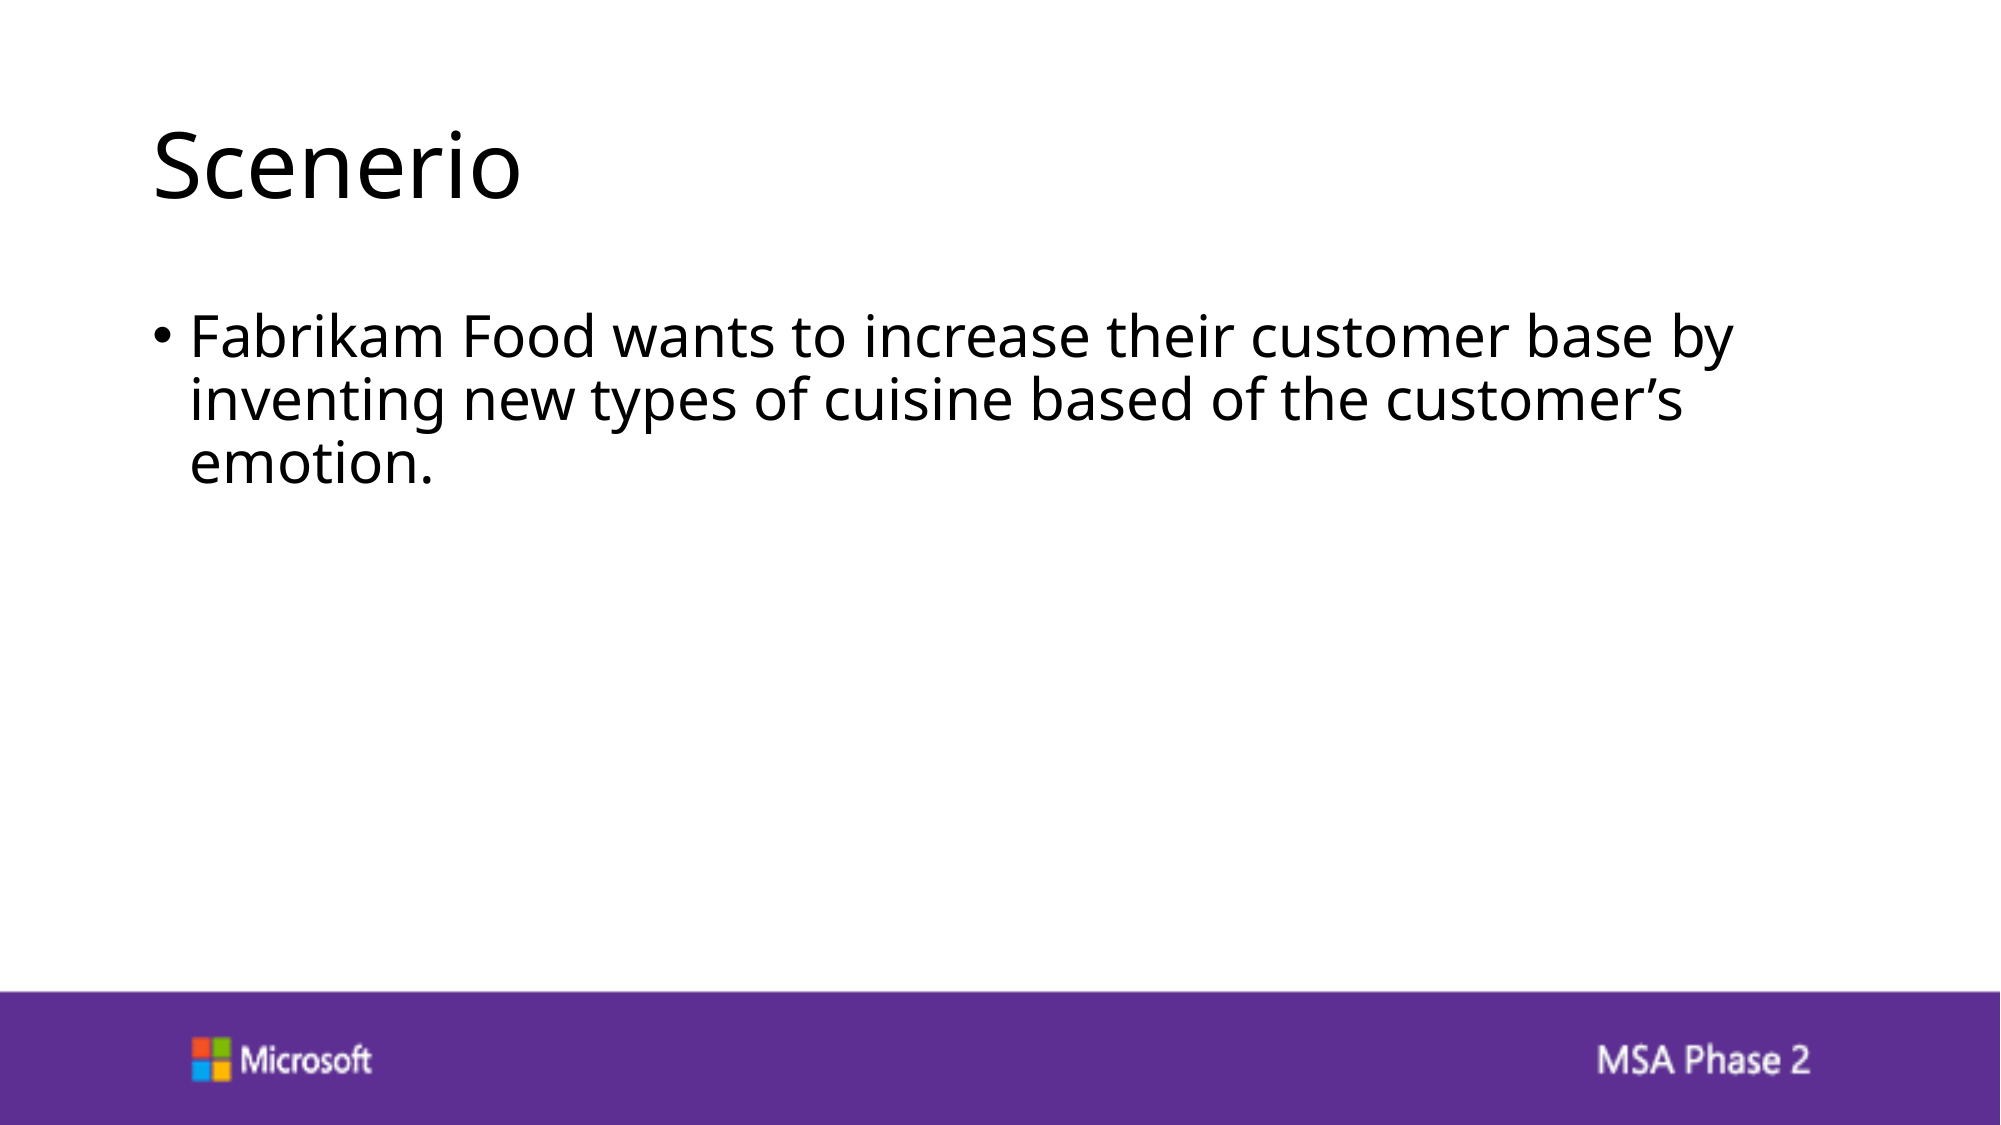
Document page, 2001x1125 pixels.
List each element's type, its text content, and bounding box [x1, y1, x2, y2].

list Fabrikam Food wants to increase their customer base by inventing new types of cuisine based of the customer’s emotion. [137, 299, 1863, 1014]
picture [0, 0, 2000, 1125]
title Scenerio [137, 59, 1863, 278]
